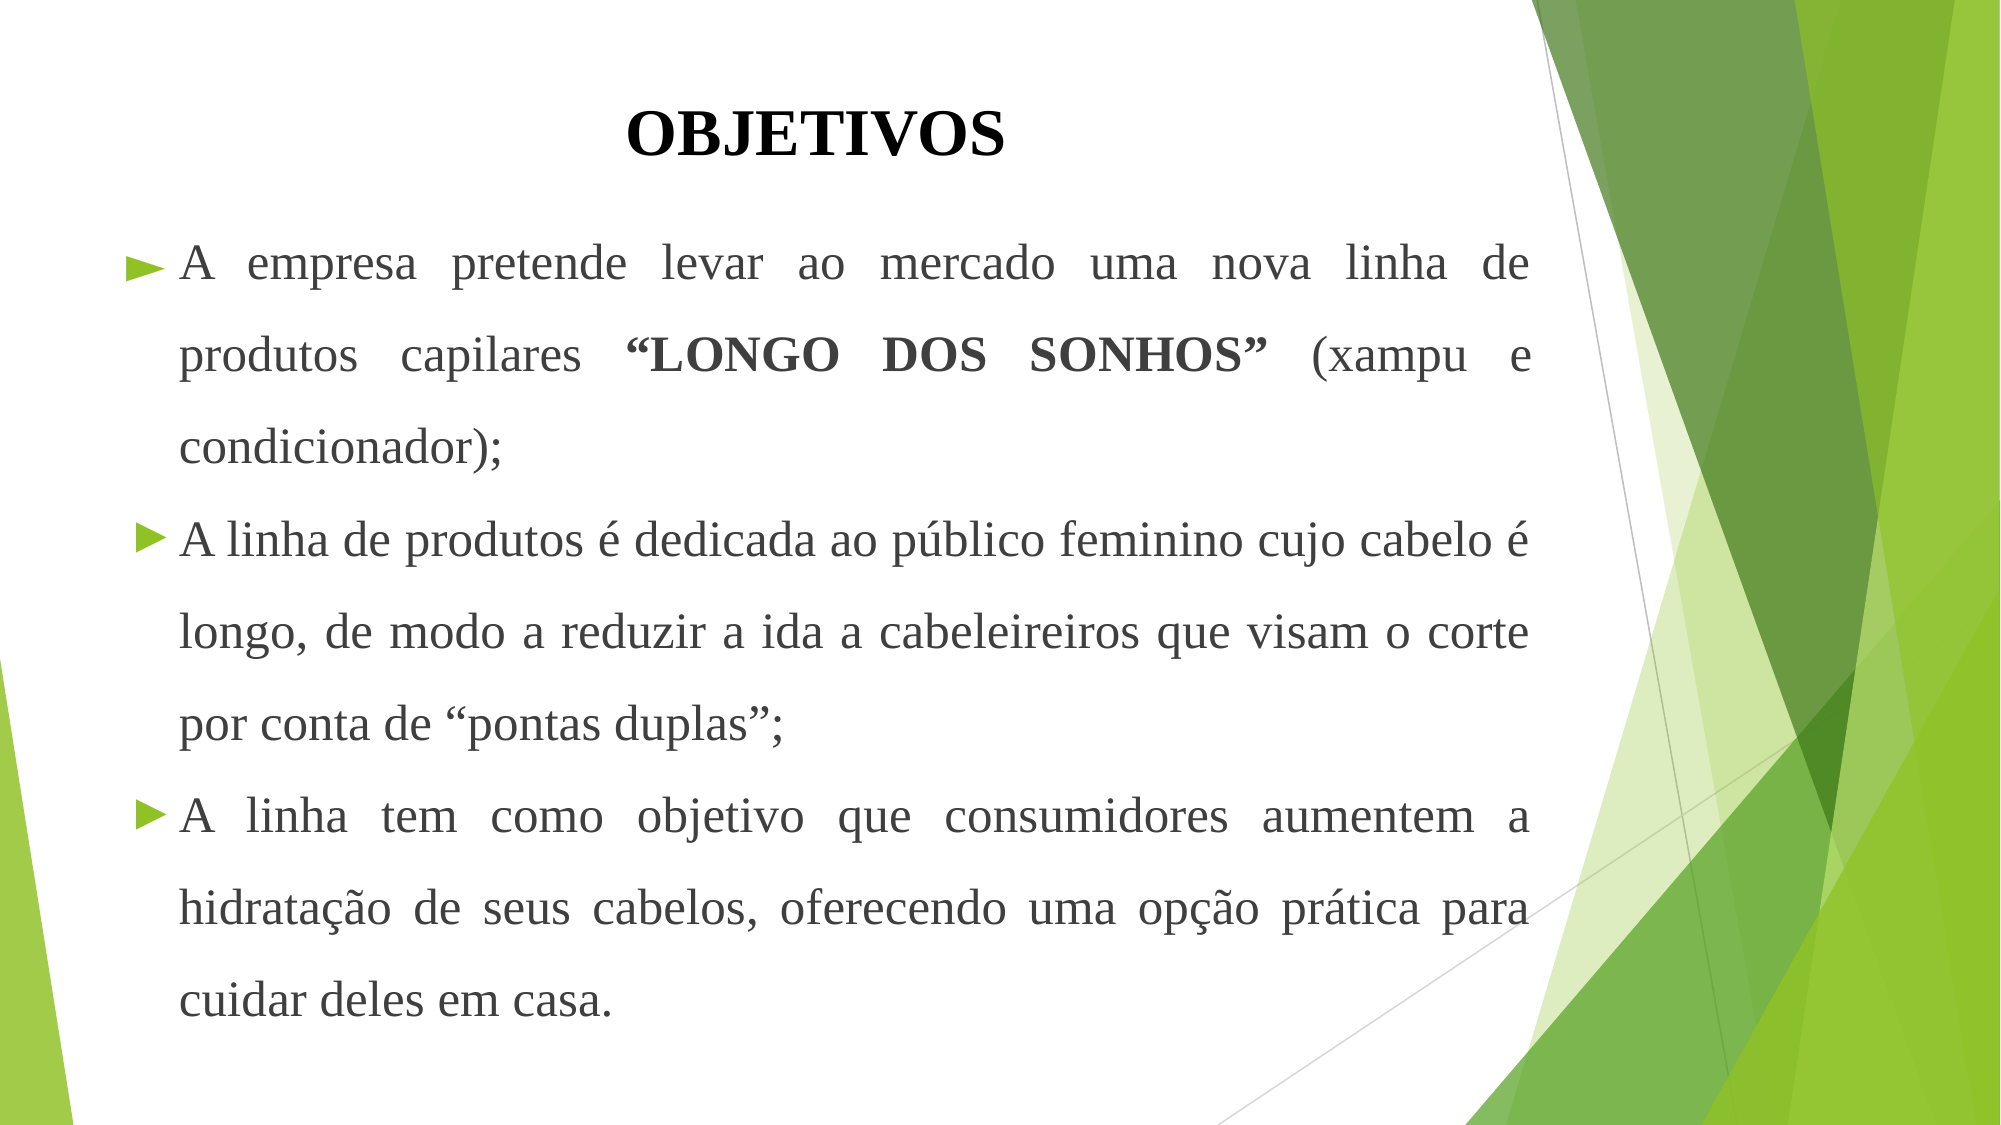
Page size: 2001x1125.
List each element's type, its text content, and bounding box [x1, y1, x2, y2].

list A empresa pretende levar ao mercado uma nova linha de produtos capilares “LONGO DOS SONHOS” (xampu e condicionador); A linha de produtos é dedicada ao público feminino cujo cabelo é longo, de modo a reduzir a ida a cabeleireiros que visam o corte por conta de “pontas duplas”; A linha tem como objetivo que consumidores aumentem a hidratação de seus cabelos, oferecendo uma opção prática para cuidar deles em casa. [111, 190, 1549, 1043]
title OBJETIVOS [111, 81, 1522, 190]
